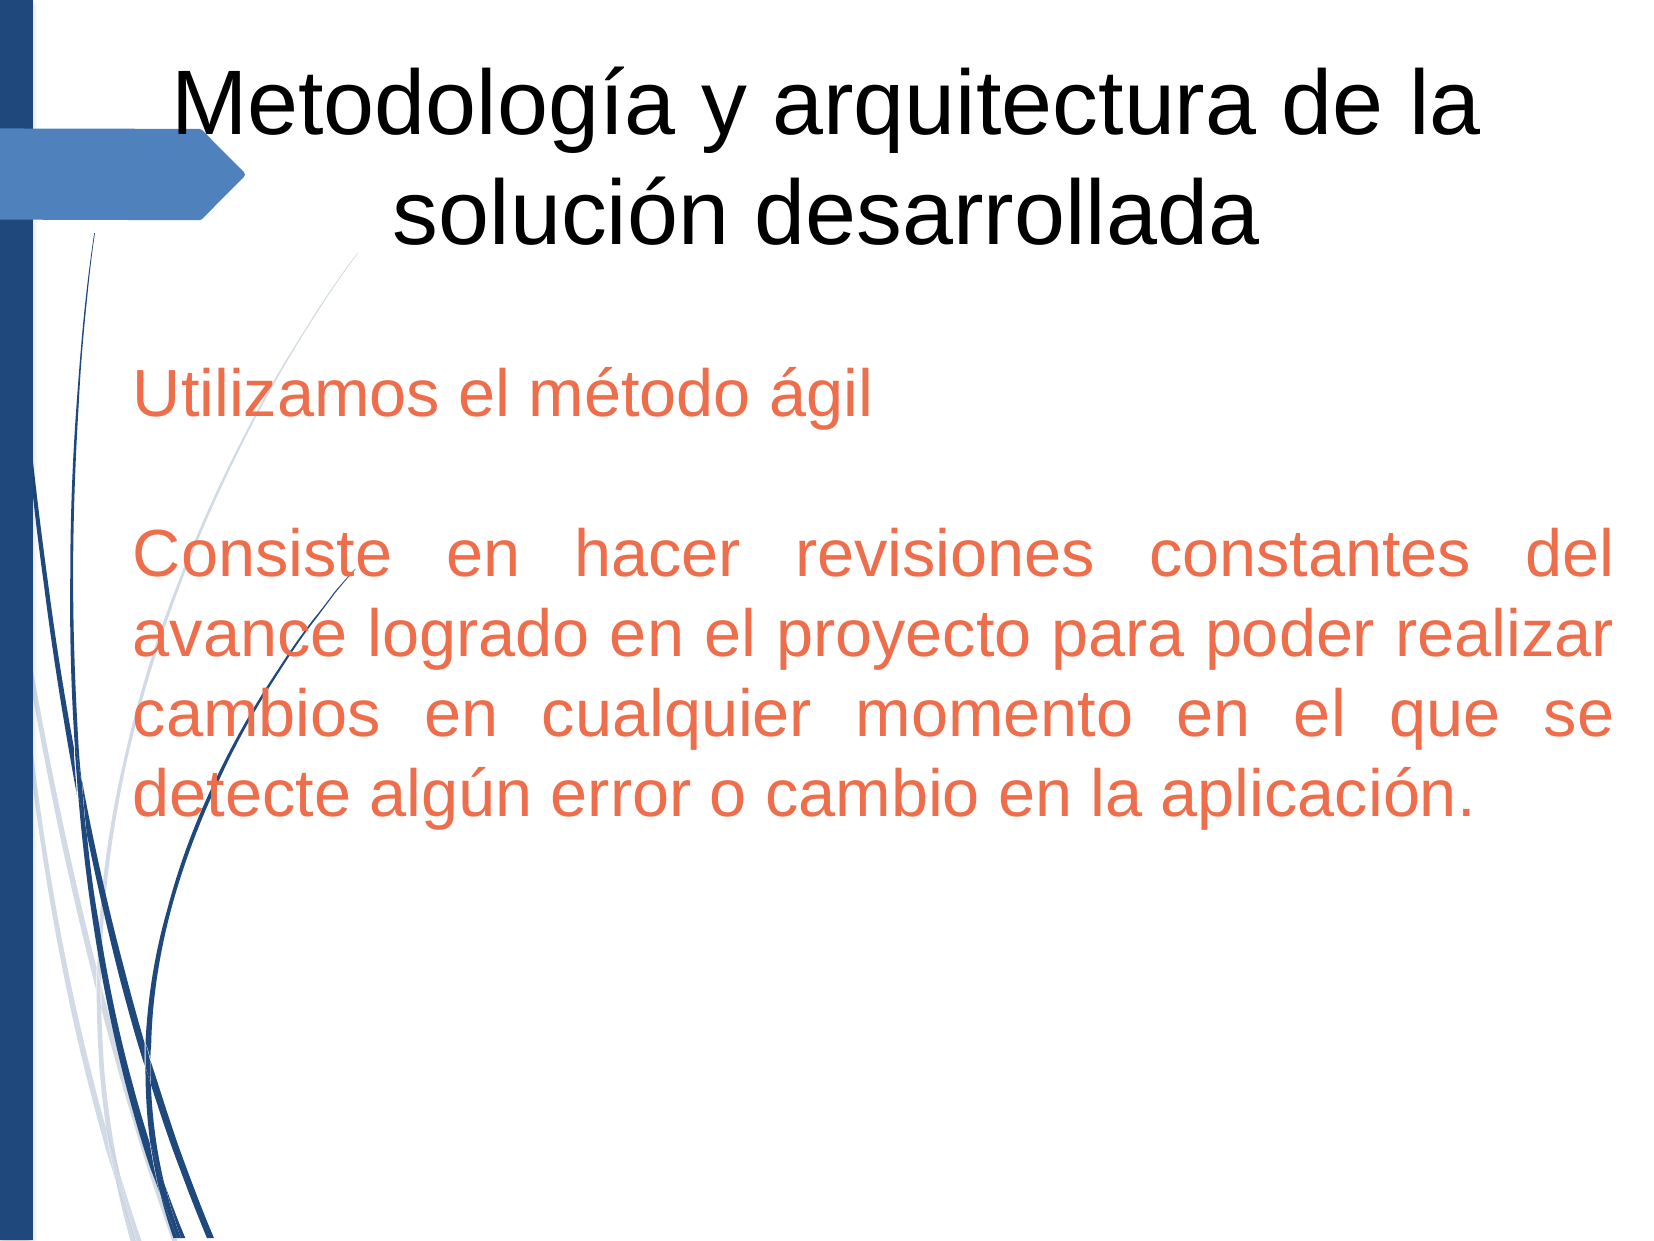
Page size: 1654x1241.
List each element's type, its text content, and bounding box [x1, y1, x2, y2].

text_box Utilizamos el método ágil Consiste en hacer revisiones constantes del avance logrado en el proyecto para poder realizar cambios en cualquier momento en el que se detecte algún error o cambio en la aplicación. [118, 342, 1630, 1075]
text_box [82, 290, 1571, 1010]
text_box Metodología y arquitectura de la solución desarrollada [82, 49, 1571, 257]
